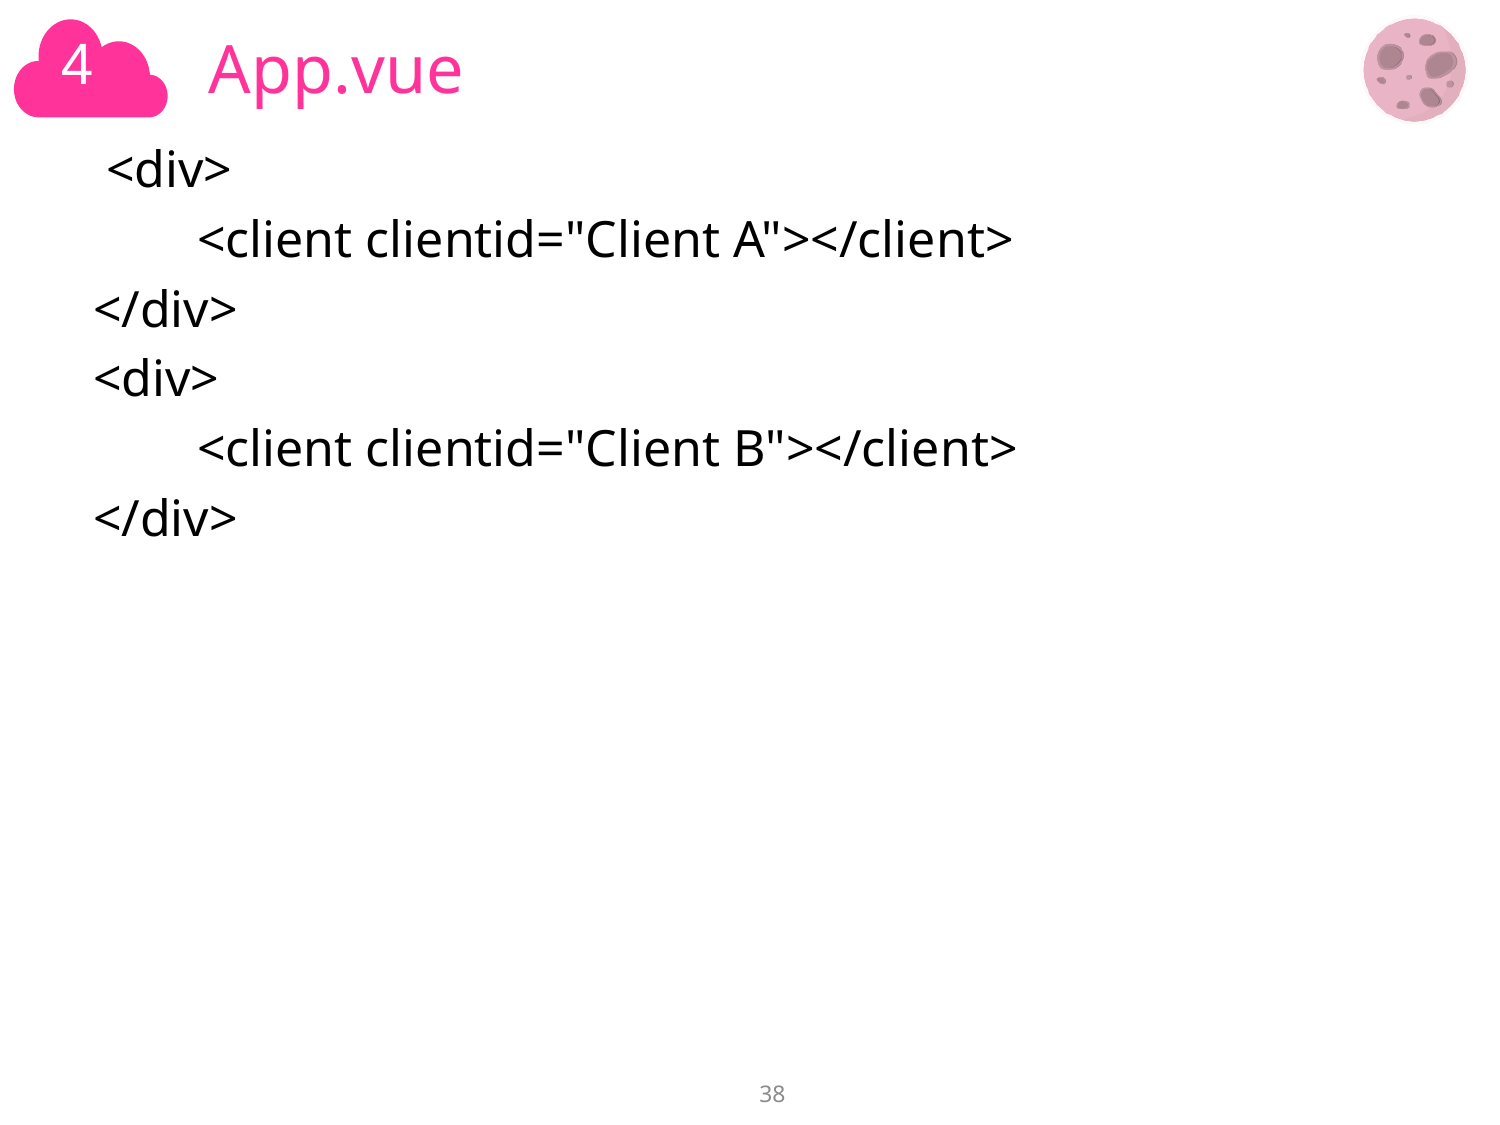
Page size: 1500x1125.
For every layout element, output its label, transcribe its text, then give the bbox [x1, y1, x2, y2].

slide_number 38 [712, 1064, 833, 1125]
list <div> <client clientid="Client A"></client> </div> <div> <client clientid="Client B"></client> </div> [78, 137, 1416, 1066]
title App.vue [193, 17, 1355, 127]
